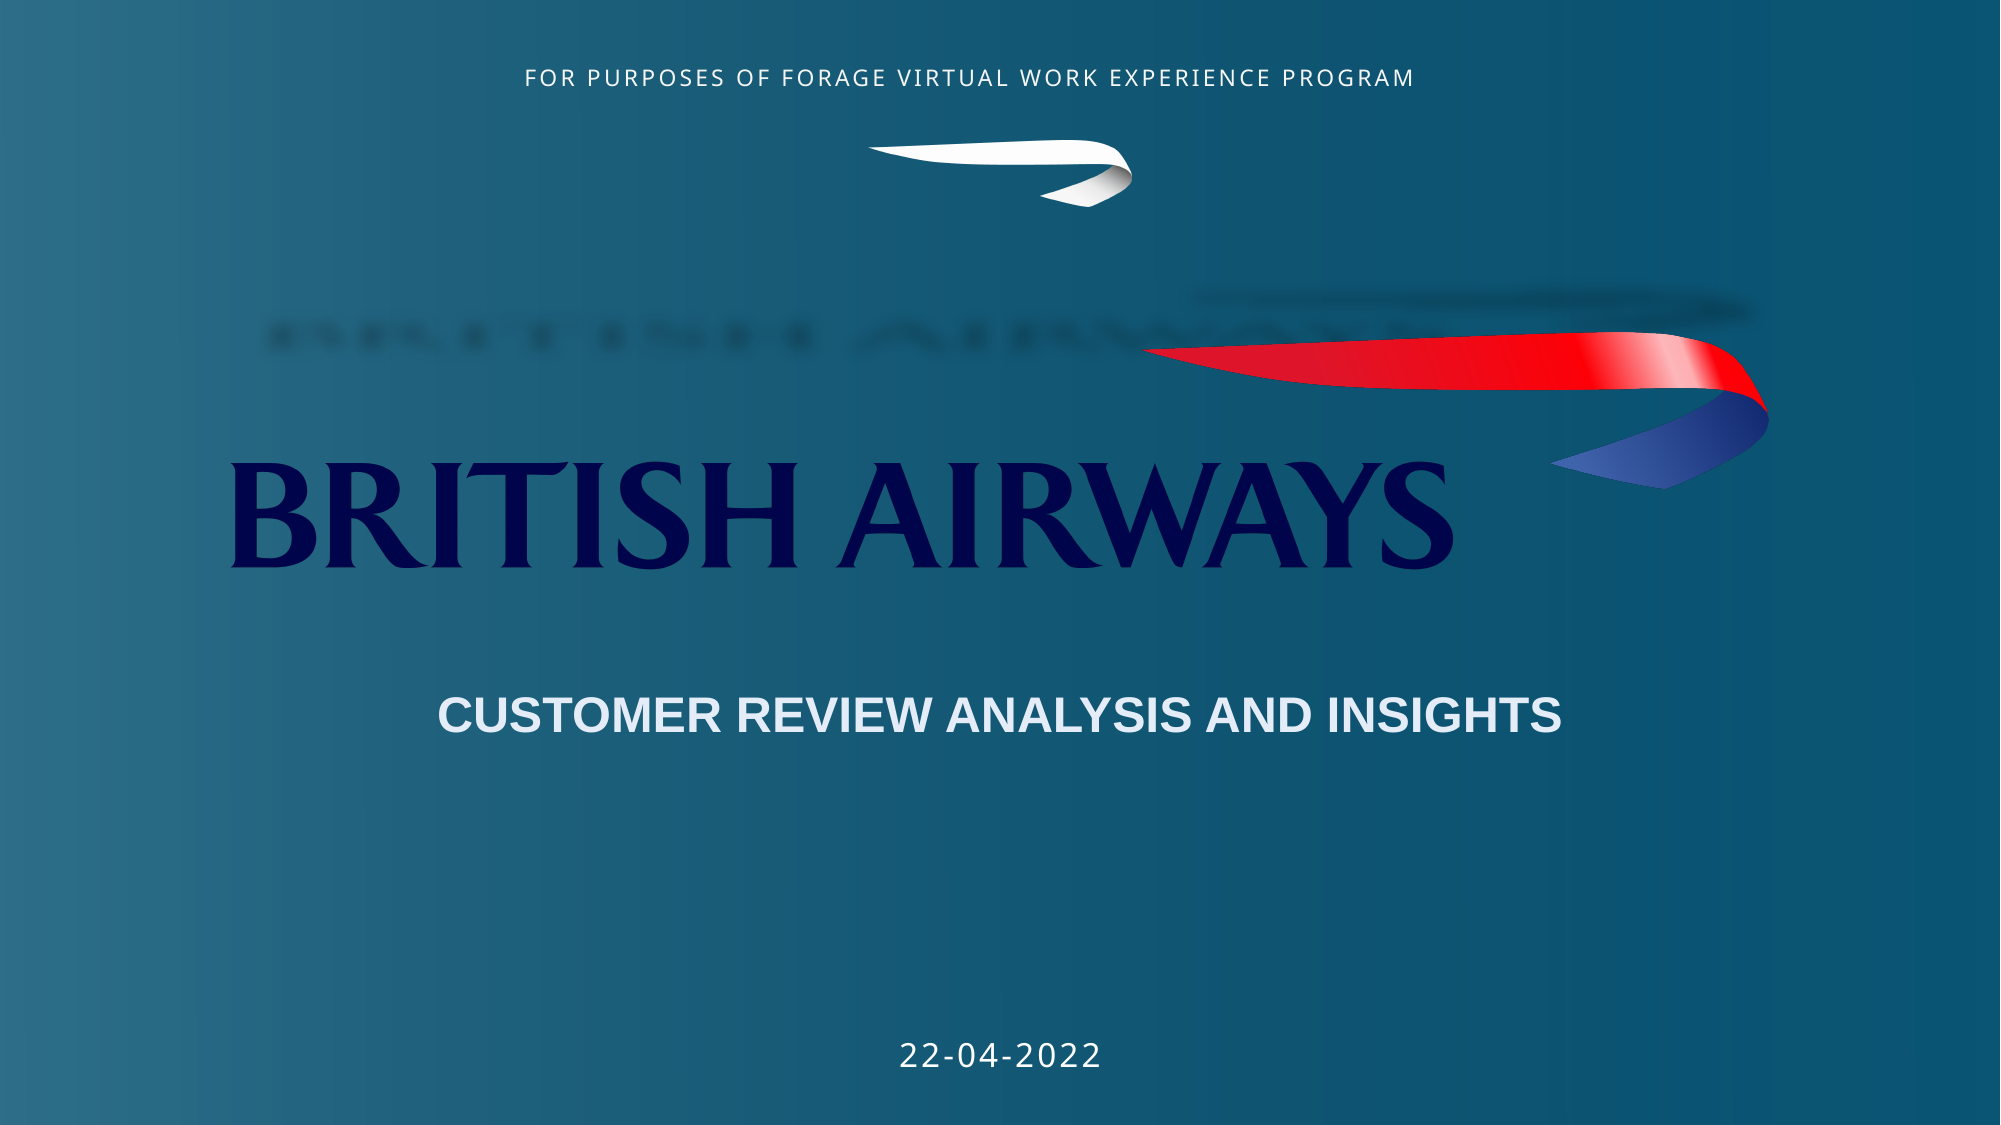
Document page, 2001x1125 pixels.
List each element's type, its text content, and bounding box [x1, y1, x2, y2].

subtitle CUSTOMER REVIEW ANALYSIS AND INSIGHTS [249, 645, 1750, 780]
list 22-04-2022 [249, 1022, 1750, 1068]
picture [868, 140, 1132, 207]
picture [174, 279, 1825, 622]
